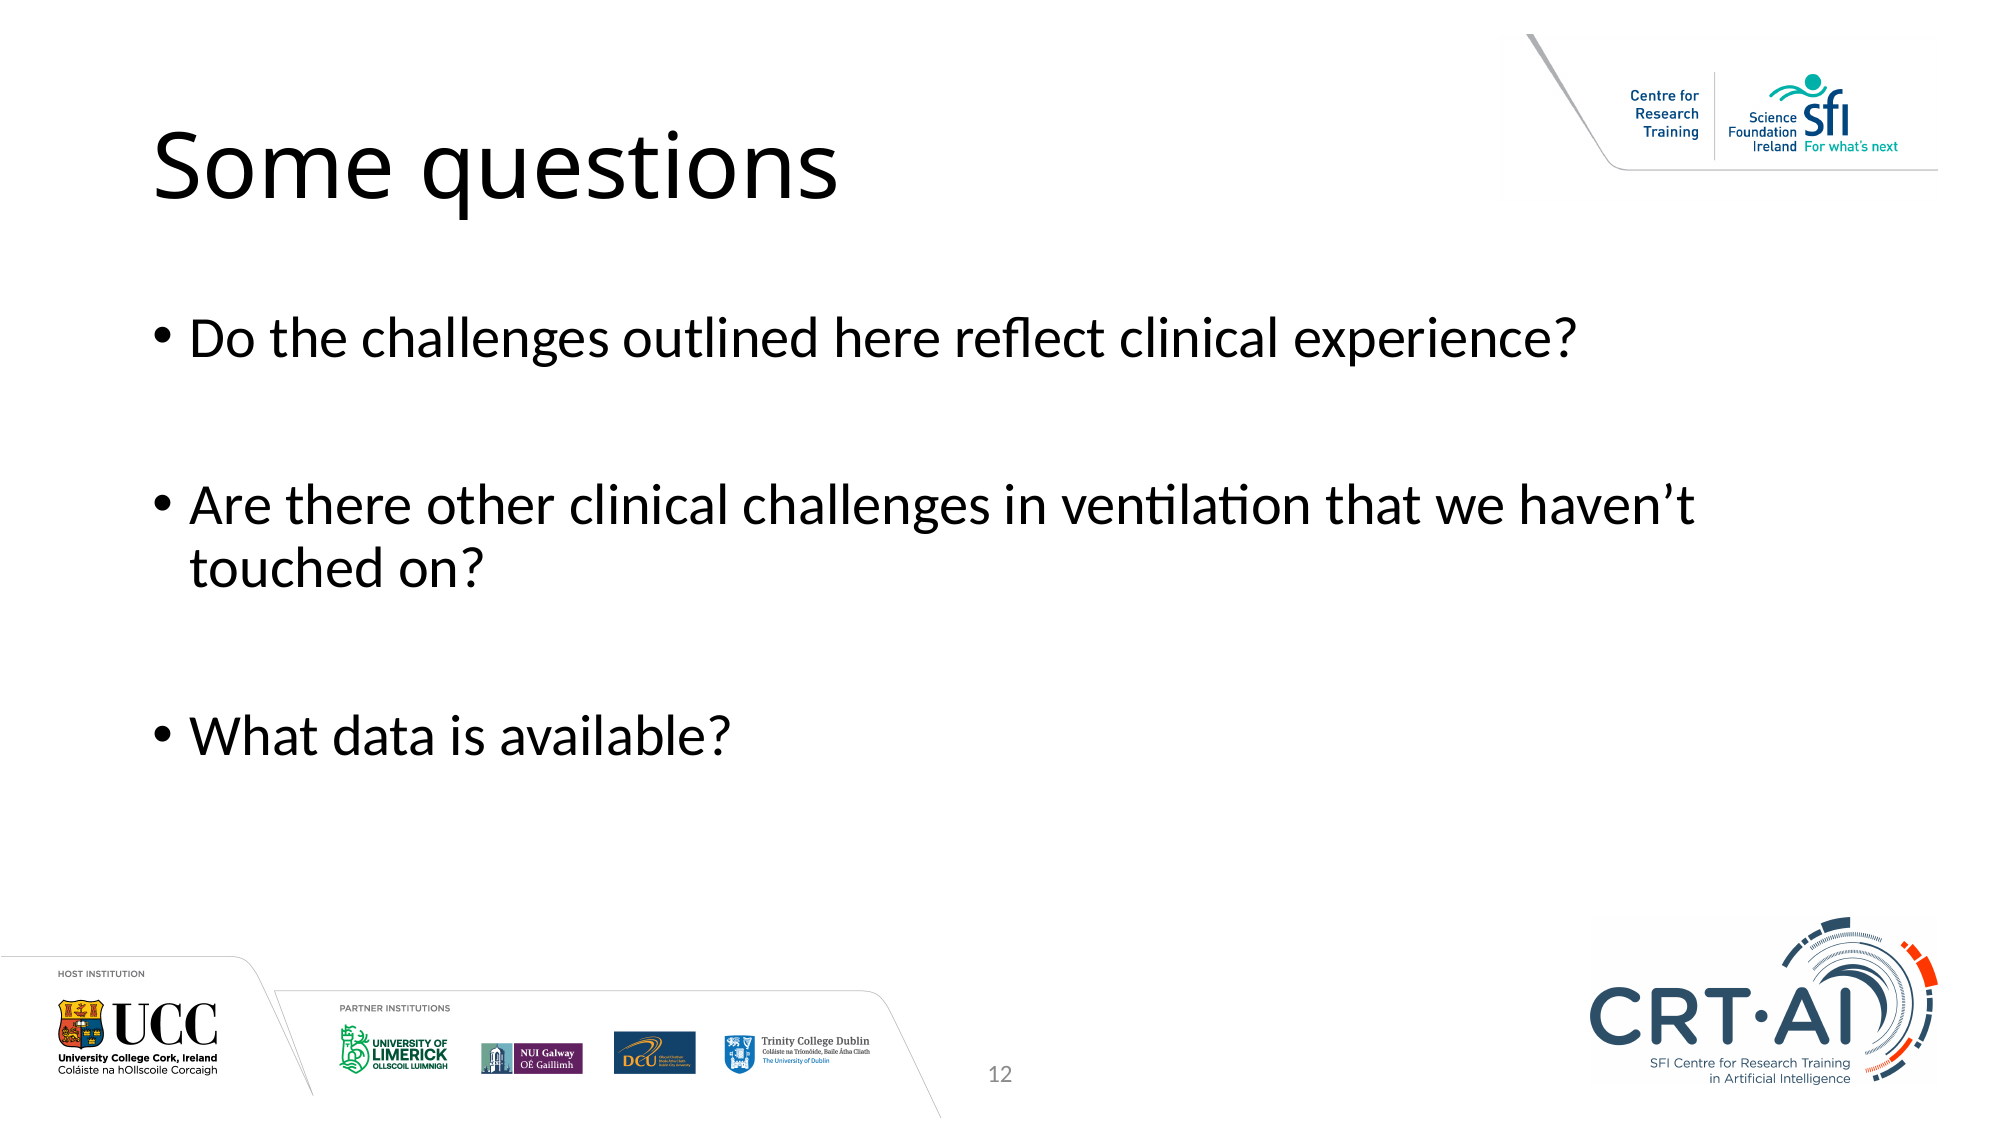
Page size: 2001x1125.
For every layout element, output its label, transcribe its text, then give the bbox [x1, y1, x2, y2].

picture [1590, 917, 1938, 1085]
list Do the challenges outlined here reflect clinical experience? Are there other clinical challenges in ventilation that we haven’t touched on? What data is available? [137, 299, 1863, 1014]
title Some questions [137, 59, 1863, 278]
picture [1497, 34, 1938, 202]
picture [1, 937, 971, 1118]
slide_number 12 [774, 1042, 1225, 1103]
